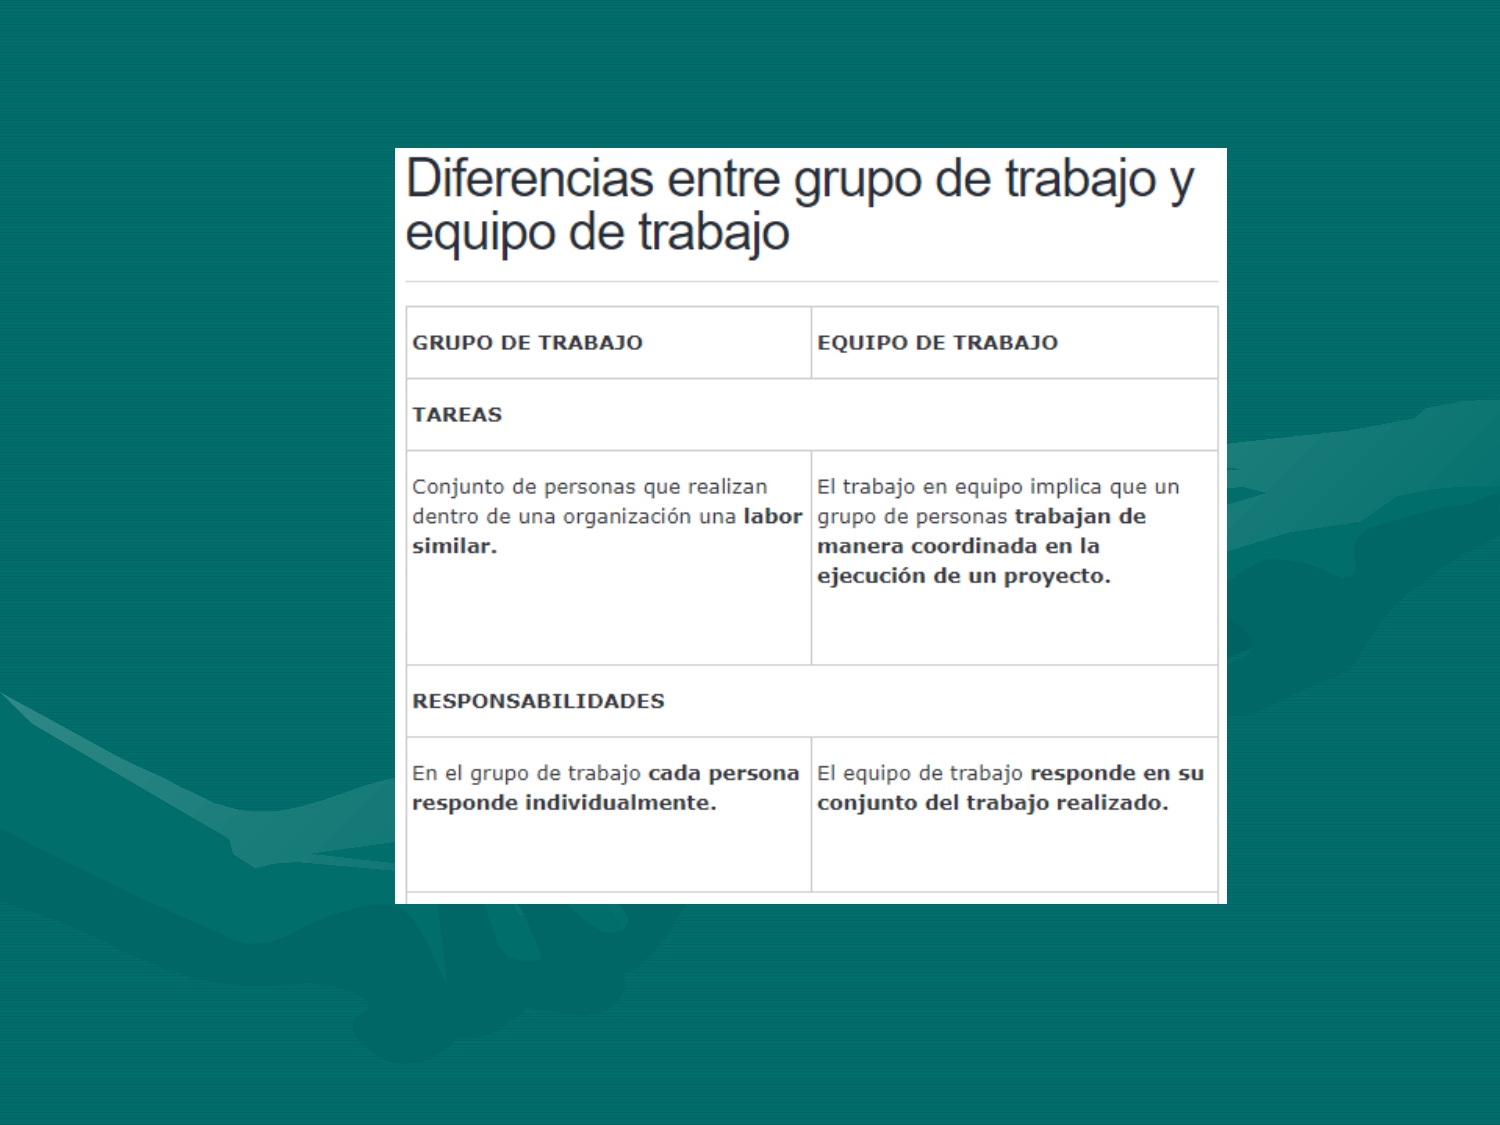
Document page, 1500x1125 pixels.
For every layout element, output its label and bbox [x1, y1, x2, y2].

picture [395, 148, 1228, 904]
